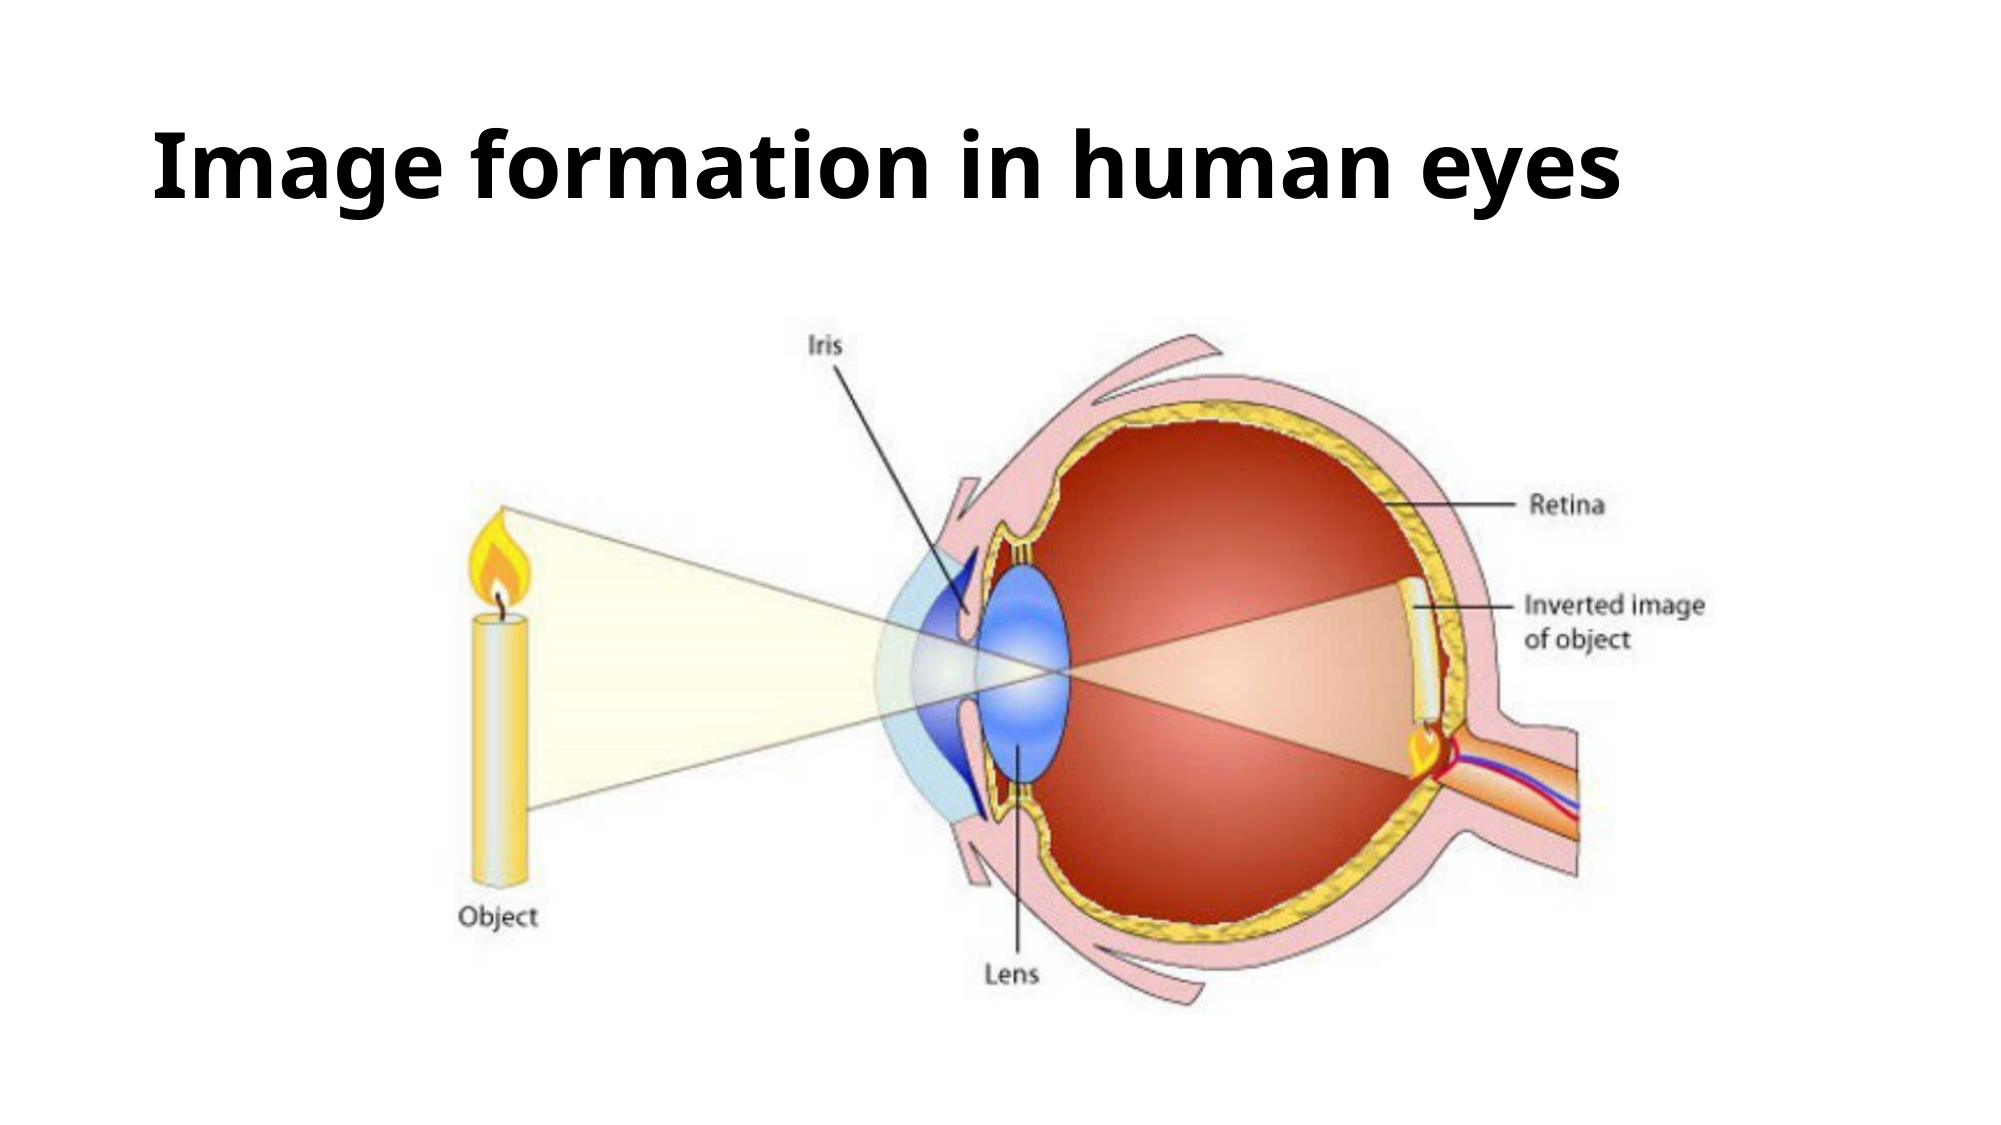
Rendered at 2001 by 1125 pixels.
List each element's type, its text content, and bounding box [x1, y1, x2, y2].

title Image formation in human eyes [137, 59, 1863, 278]
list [286, 299, 1714, 1014]
